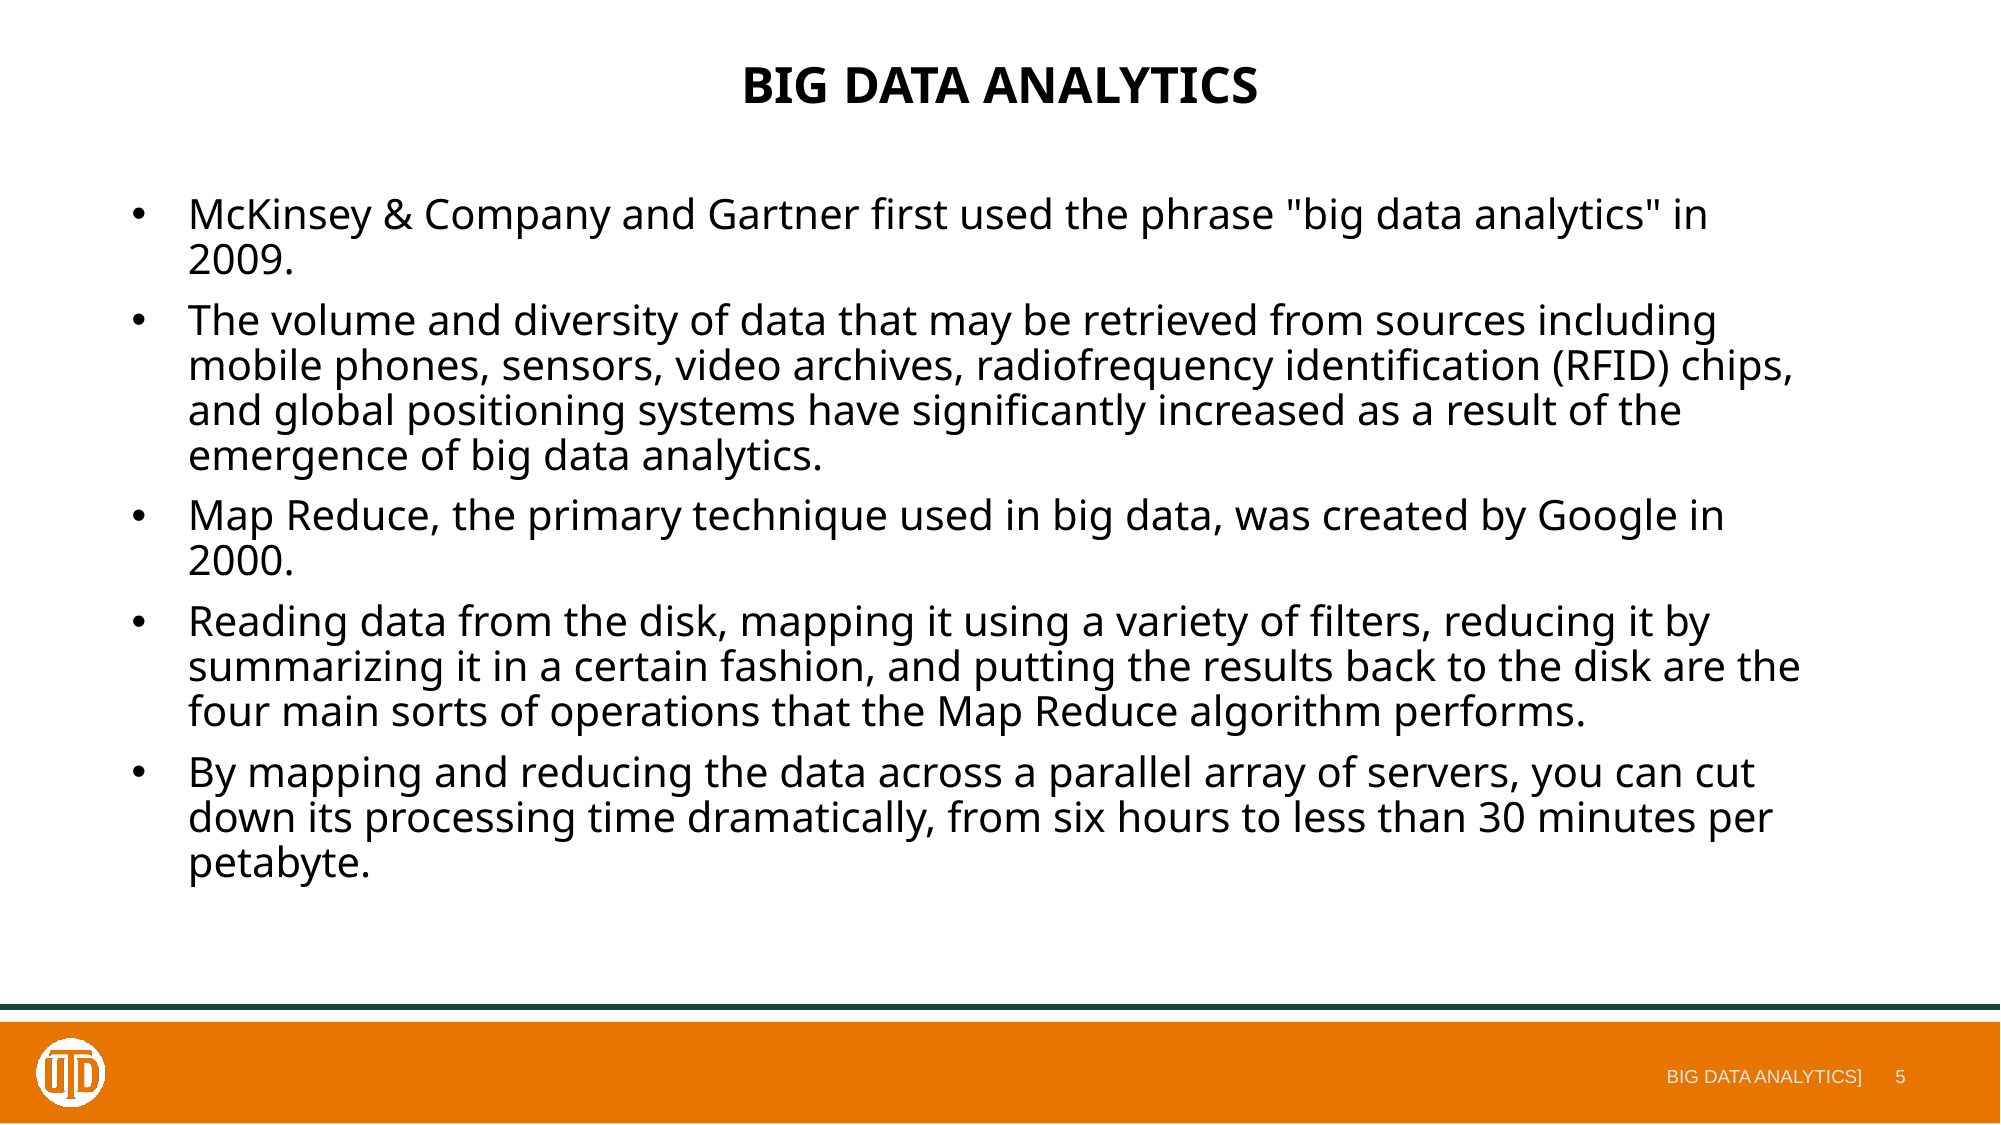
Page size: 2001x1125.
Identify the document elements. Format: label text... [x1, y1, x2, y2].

footer BIG DATA ANALYTICS] [662, 1059, 1862, 1092]
title BIG DATA ANALYTICS [137, 40, 1863, 134]
list McKinsey & Company and Gartner first used the phrase "big data analytics" in 2009. The volume and diversity of data that may be retrieved from sources including mobile phones, sensors, video archives, radiofrequency identification (RFID) chips, and global positioning systems have significantly increased as a result of the emergence of big data analytics. Map Reduce, the primary technique used in big data, was created by Google in 2000. Reading data from the disk, mapping it using a variety of filters, reducing it by summarizing it in a certain fashion, and putting the results back to the disk are the four main sorts of operations that the Map Reduce algorithm performs. By mapping and reducing the data across a parallel array of servers, you can cut down its processing time dramatically, from six hours to less than 30 minutes per petabyte. [116, 185, 1842, 1002]
slide_number 5 [1862, 1059, 1921, 1092]
picture [31, 1033, 110, 1112]
